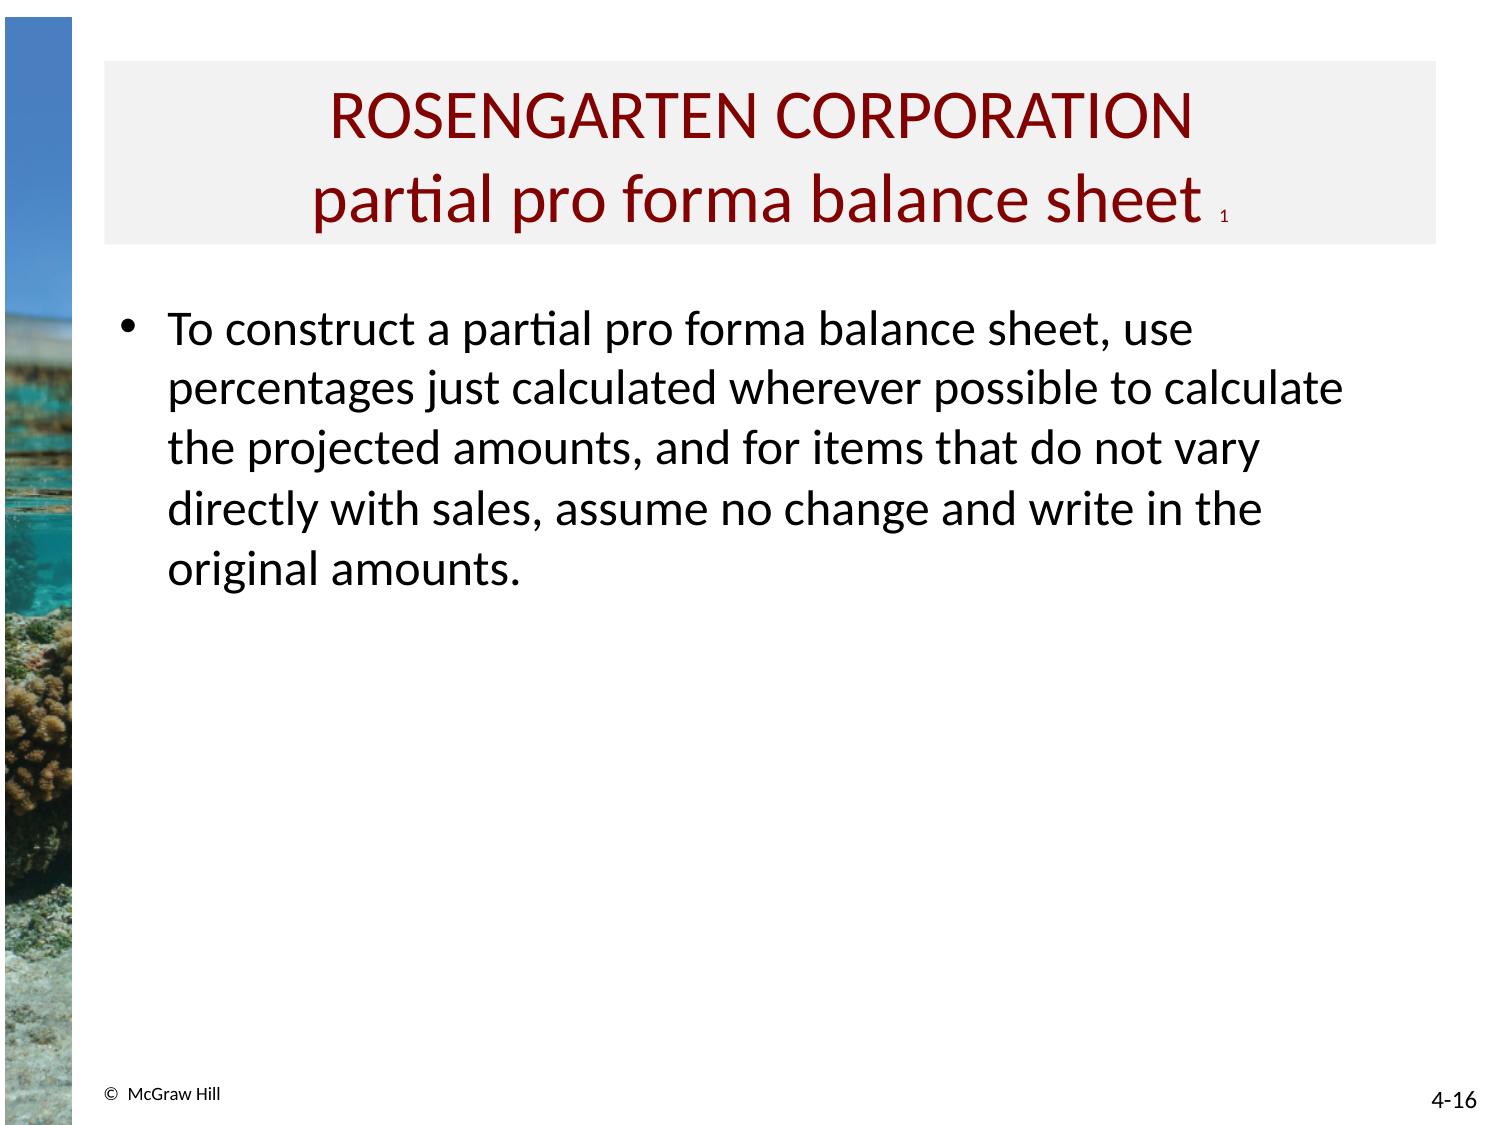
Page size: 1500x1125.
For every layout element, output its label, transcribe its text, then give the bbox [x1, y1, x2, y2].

picture [5, 17, 72, 1125]
title ROSENGARTEN CORPORATION partial pro forma balance sheet 1 [104, 61, 1436, 245]
list To construct a partial pro forma balance sheet, use percentages just calculated wherever possible to calculate the projected amounts, and for items that do not vary directly with sales, assume no change and write in the original amounts. [104, 287, 1436, 600]
